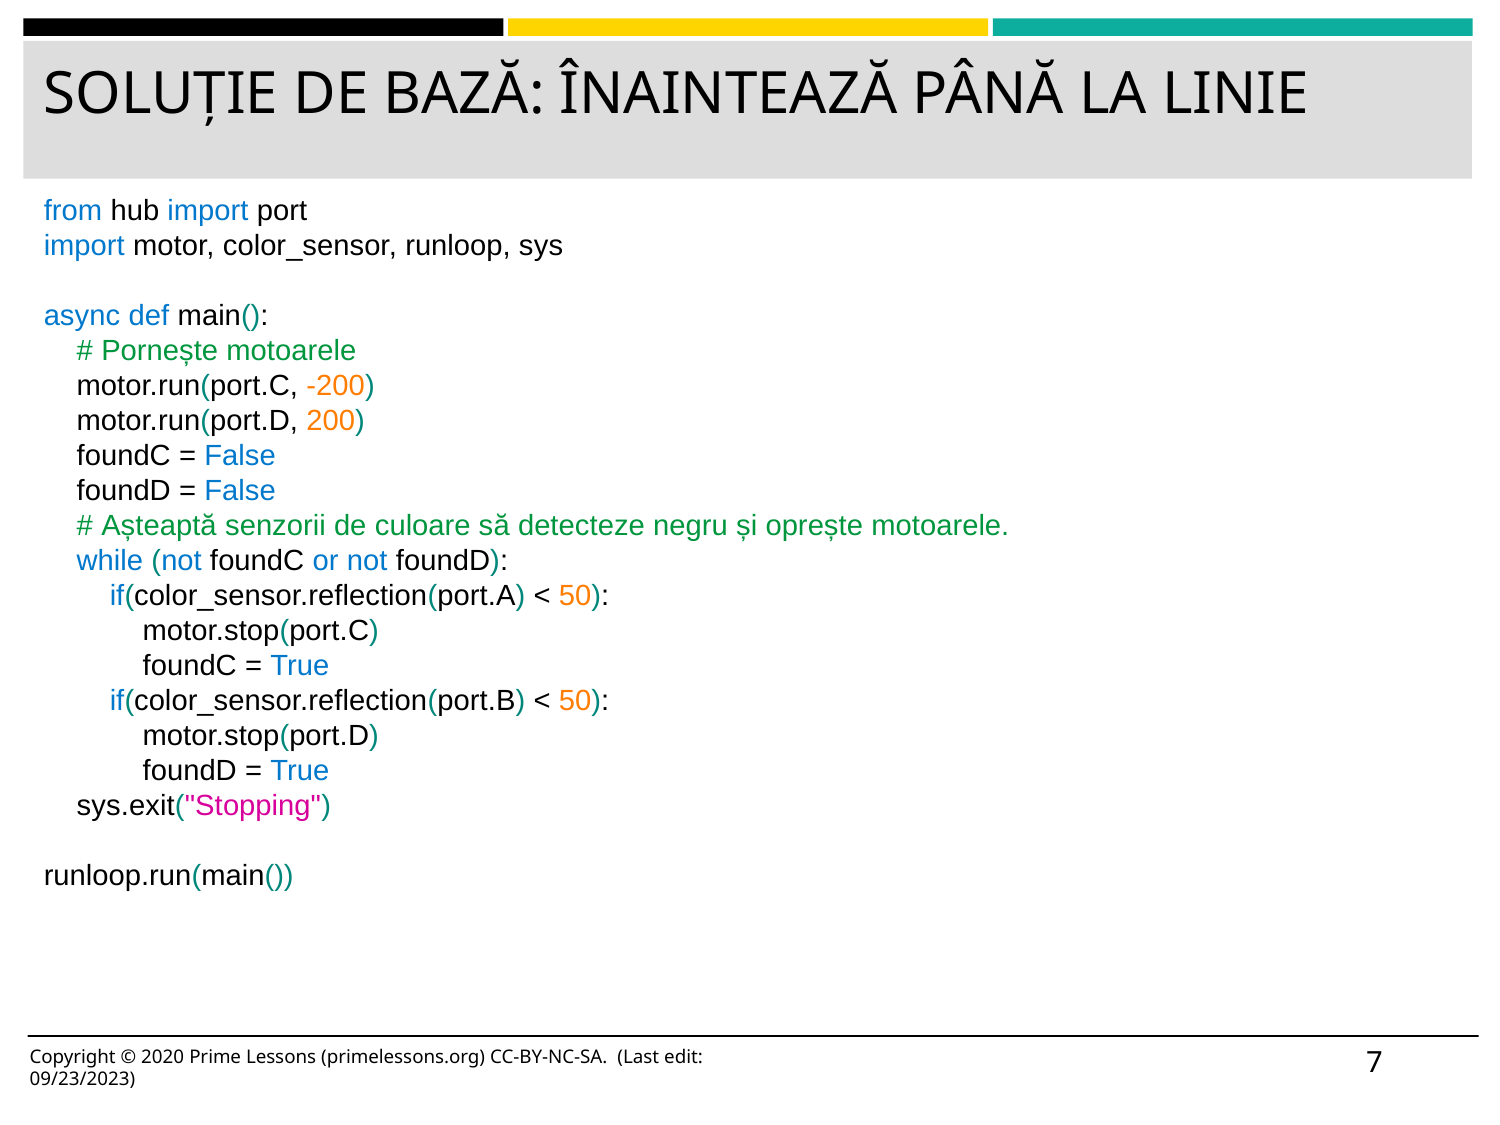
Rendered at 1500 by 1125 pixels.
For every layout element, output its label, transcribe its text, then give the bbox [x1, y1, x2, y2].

footer Copyright © 2020 Prime Lessons (primelessons.org) CC-BY-NC-SA. (Last edit: 09/23/2023) [14, 1036, 814, 1097]
slide_number 7 [1351, 1036, 1478, 1097]
title SOLUȚIE DE BAZĂ: ÎNAINTEAZĂ PÂNĂ LA LINIE [28, 48, 1464, 172]
text_box from hub import port import motor, color_sensor, runloop, sys async def main(): # Pornește motoarele motor.run(port.C, -200) motor.run(port.D, 200) foundC = False foundD = False # Așteaptă senzorii de culoare să detecteze negru și oprește motoarele. while (not foundC or not foundD): if(color_sensor.reflection(port.A) < 50): motor.stop(port.C) foundC = True if(color_sensor.reflection(port.B) < 50): motor.stop(port.D) foundD = True sys.exit("Stopping") runloop.run(main()) [28, 184, 1295, 899]
